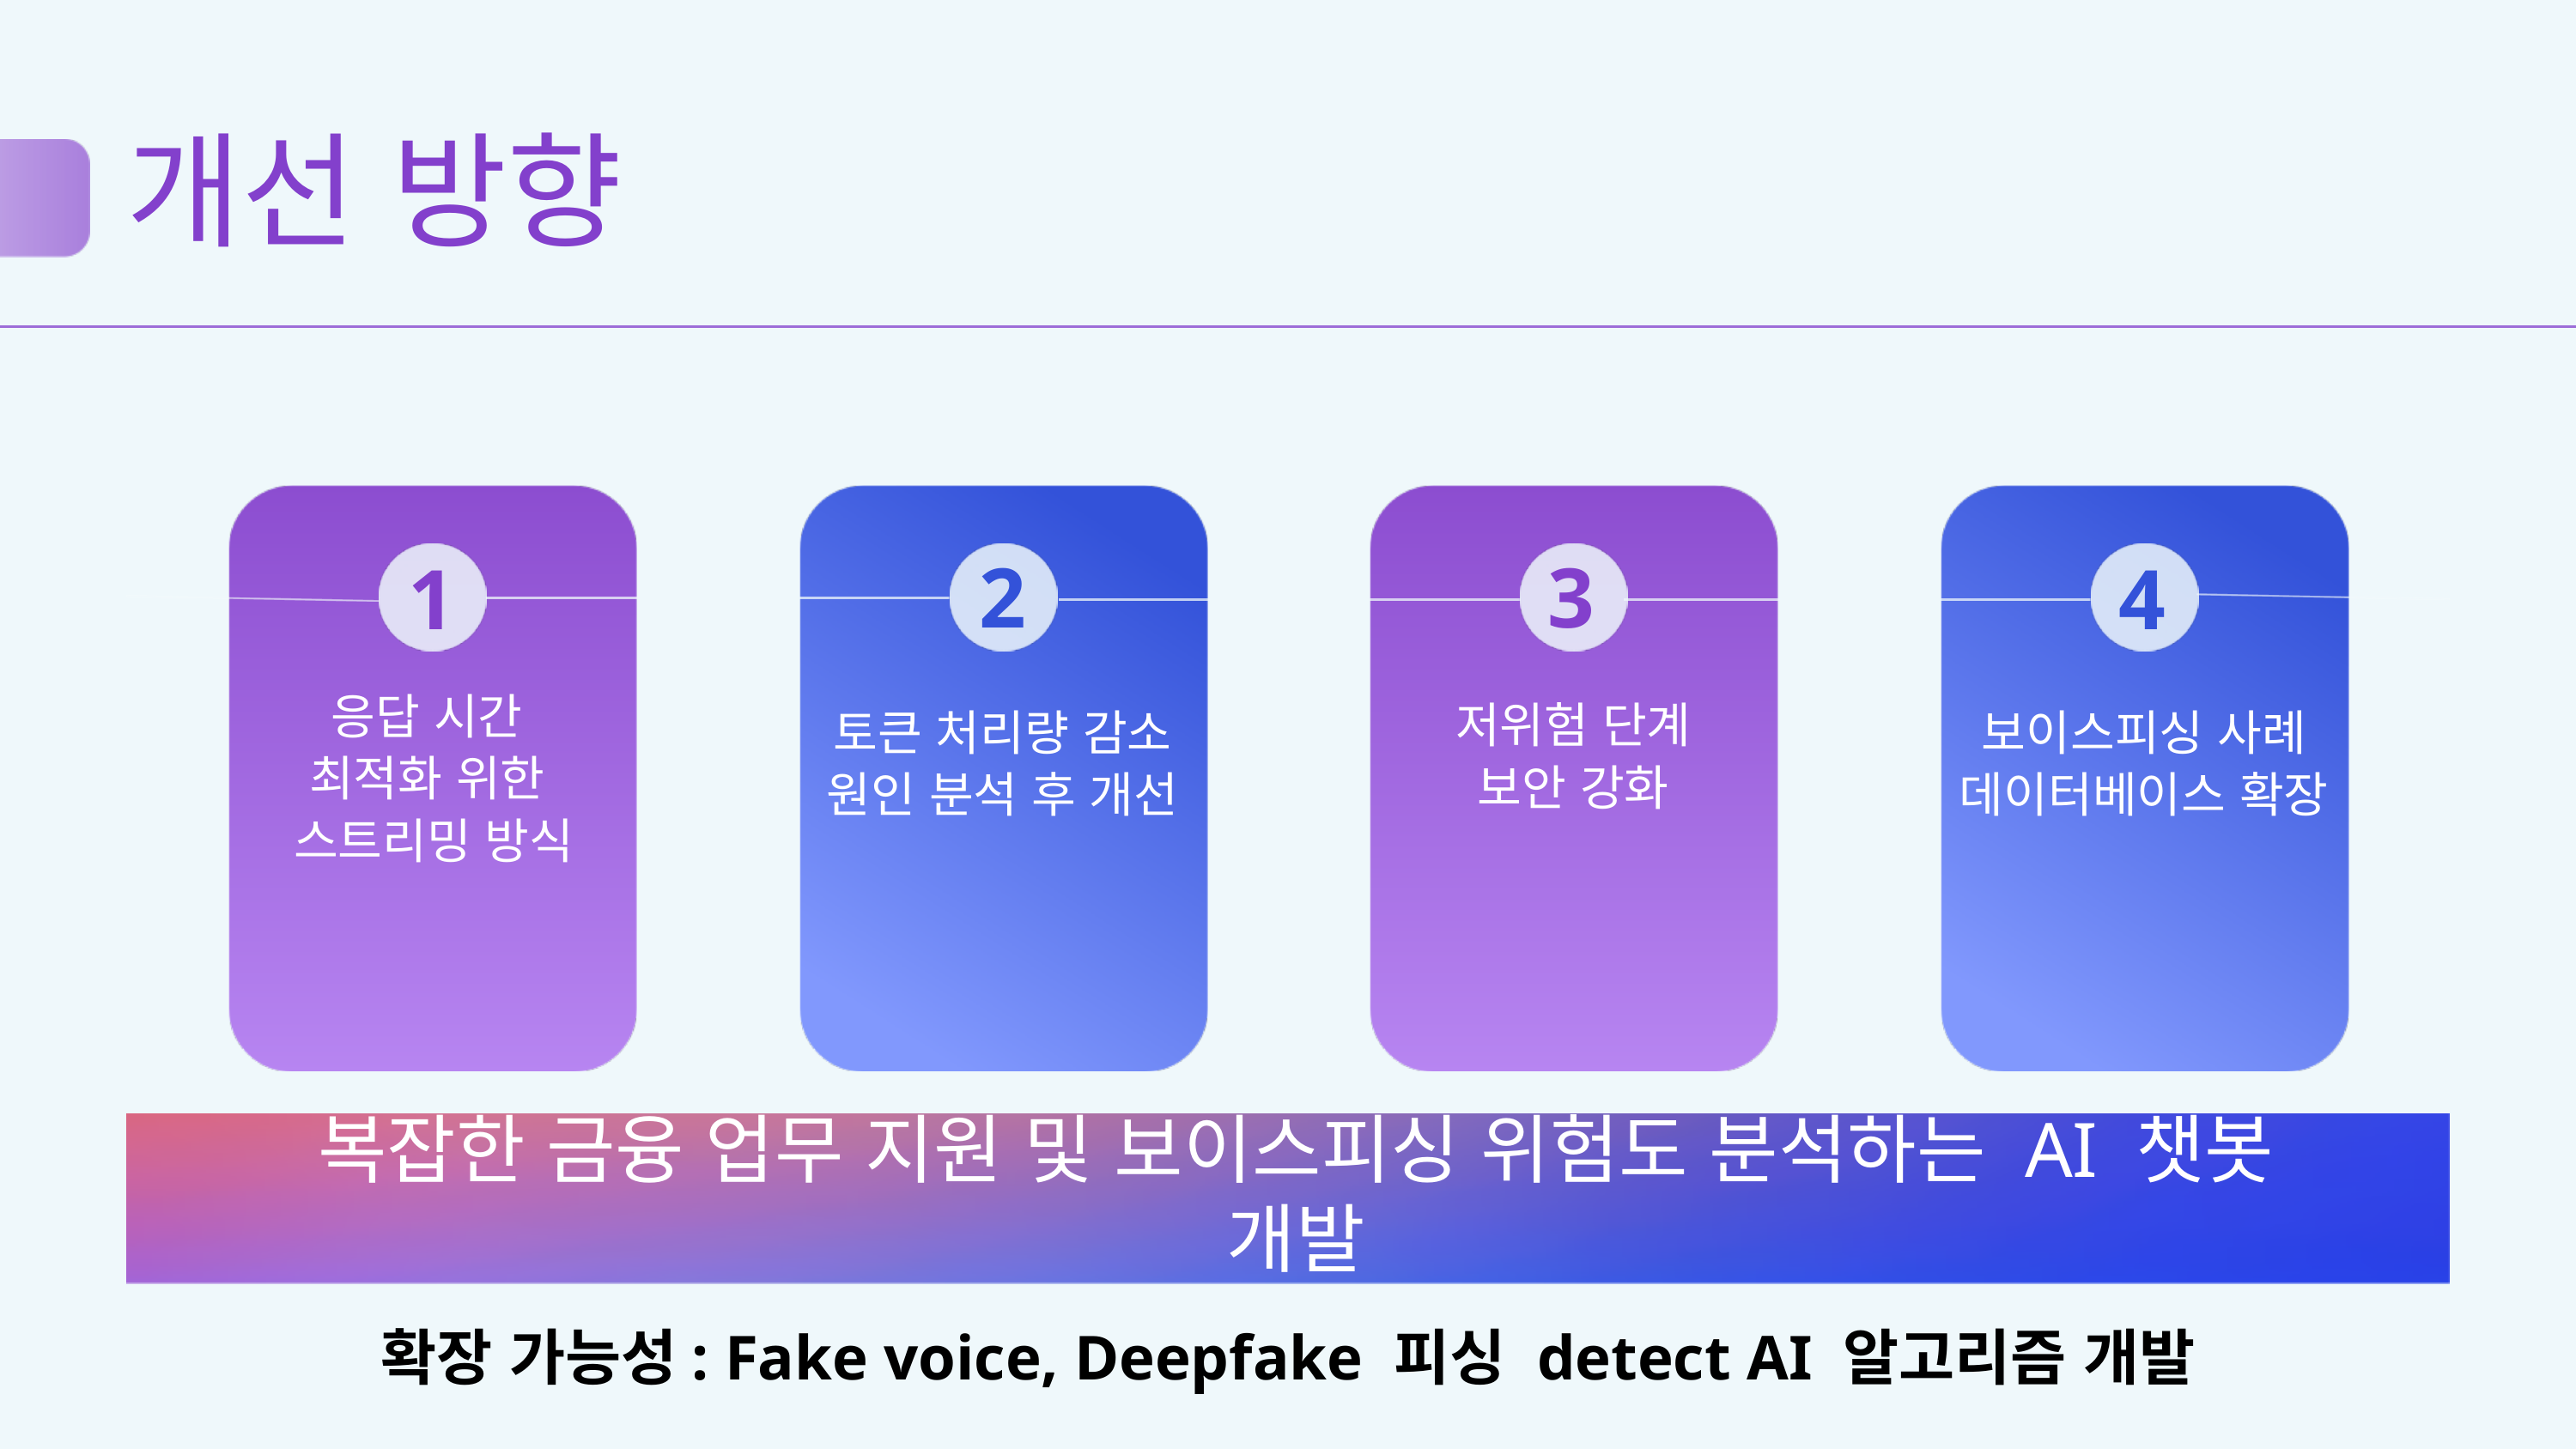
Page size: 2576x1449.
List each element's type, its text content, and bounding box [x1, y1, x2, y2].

text_box 3 [1477, 536, 1666, 573]
picture [0, 139, 90, 258]
picture [0, 324, 2576, 328]
text_box 1 [337, 538, 526, 573]
picture [126, 486, 2450, 1071]
text_box 2 [908, 536, 1097, 573]
text_box 4 [2048, 538, 2237, 573]
picture [126, 1113, 2450, 1285]
text_box 확장 가능성: Fake voice, Deepfake 피싱 detect AI 알고리즘 개발 [253, 1316, 2323, 1401]
text_box 개선 방향 [126, 105, 943, 281]
